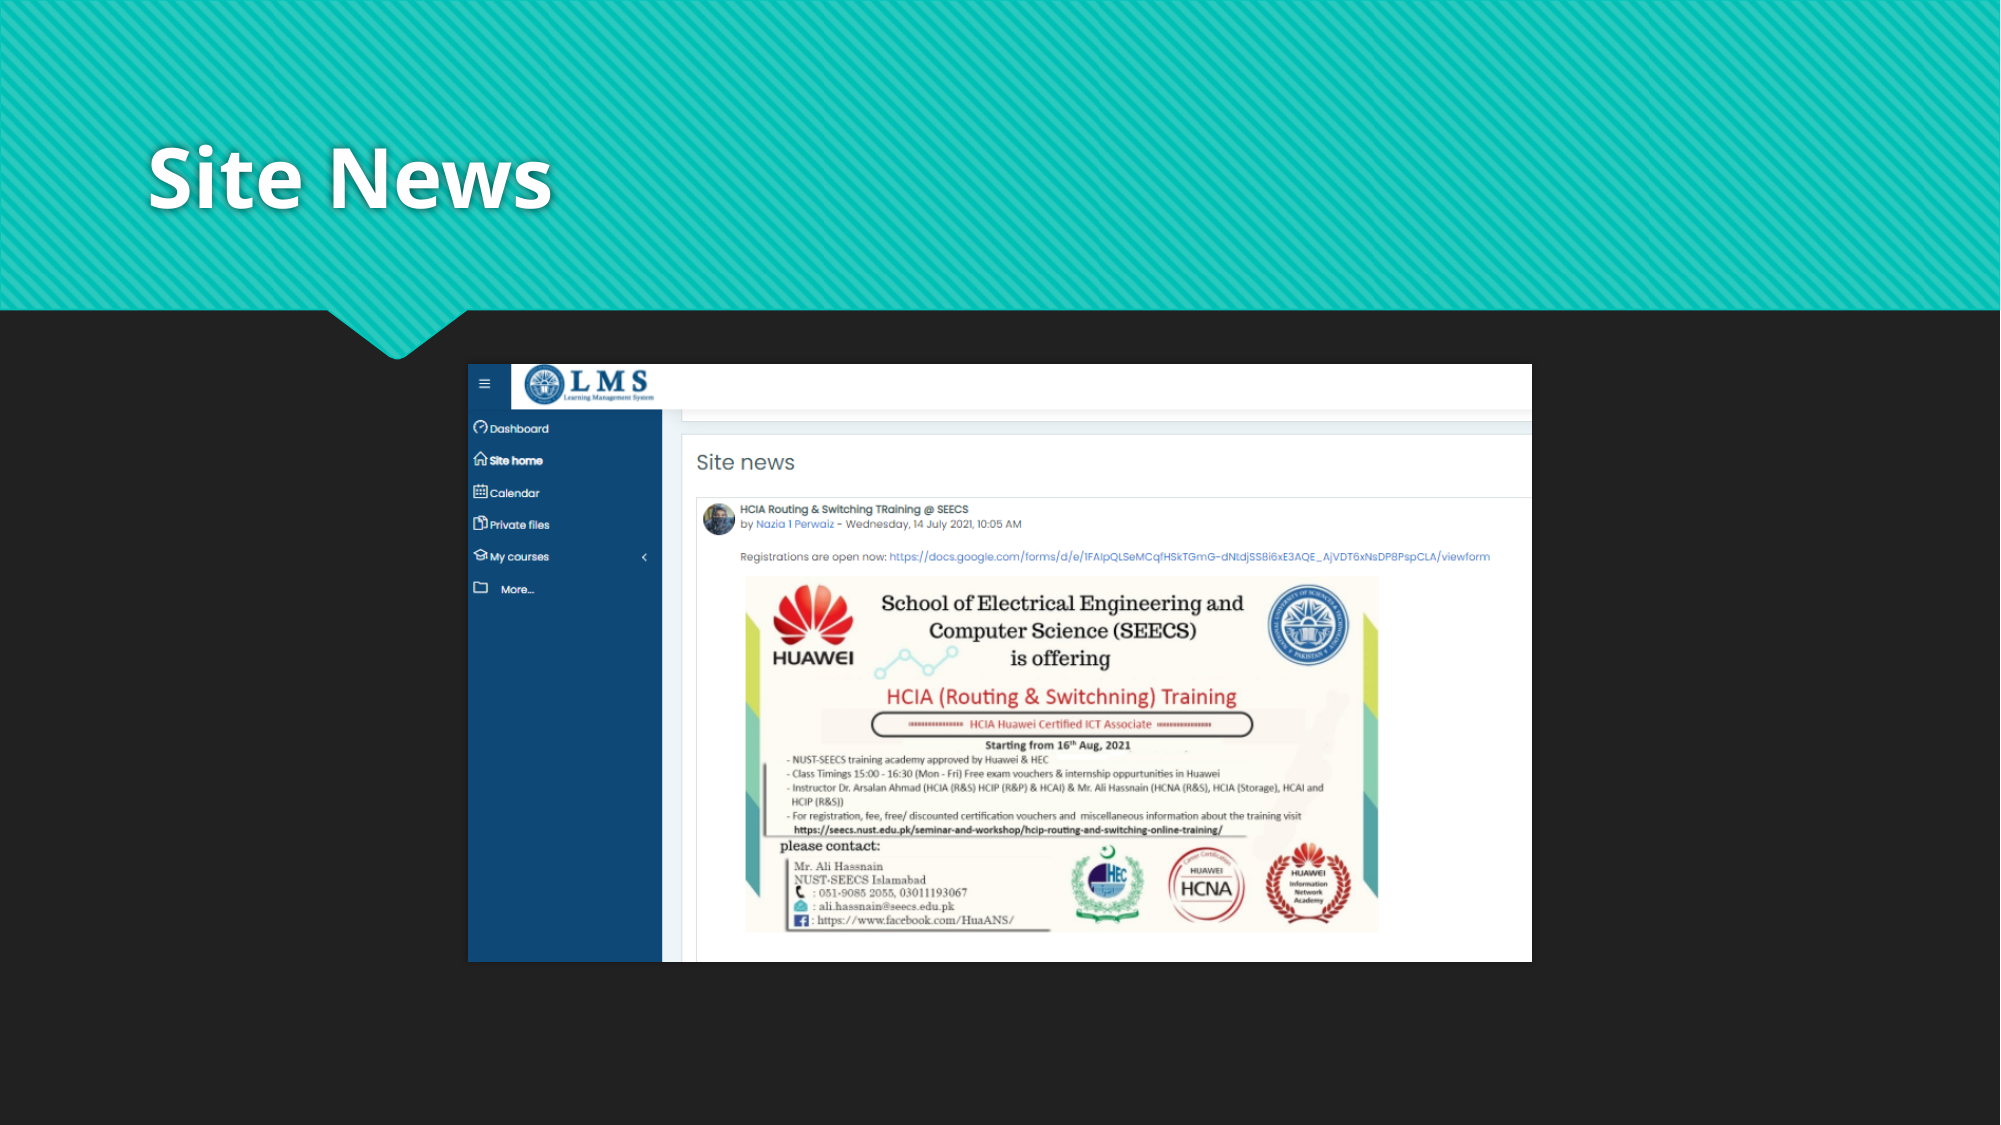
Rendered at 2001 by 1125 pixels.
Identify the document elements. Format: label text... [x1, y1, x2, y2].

title Site News [132, 73, 1868, 233]
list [468, 364, 1532, 962]
